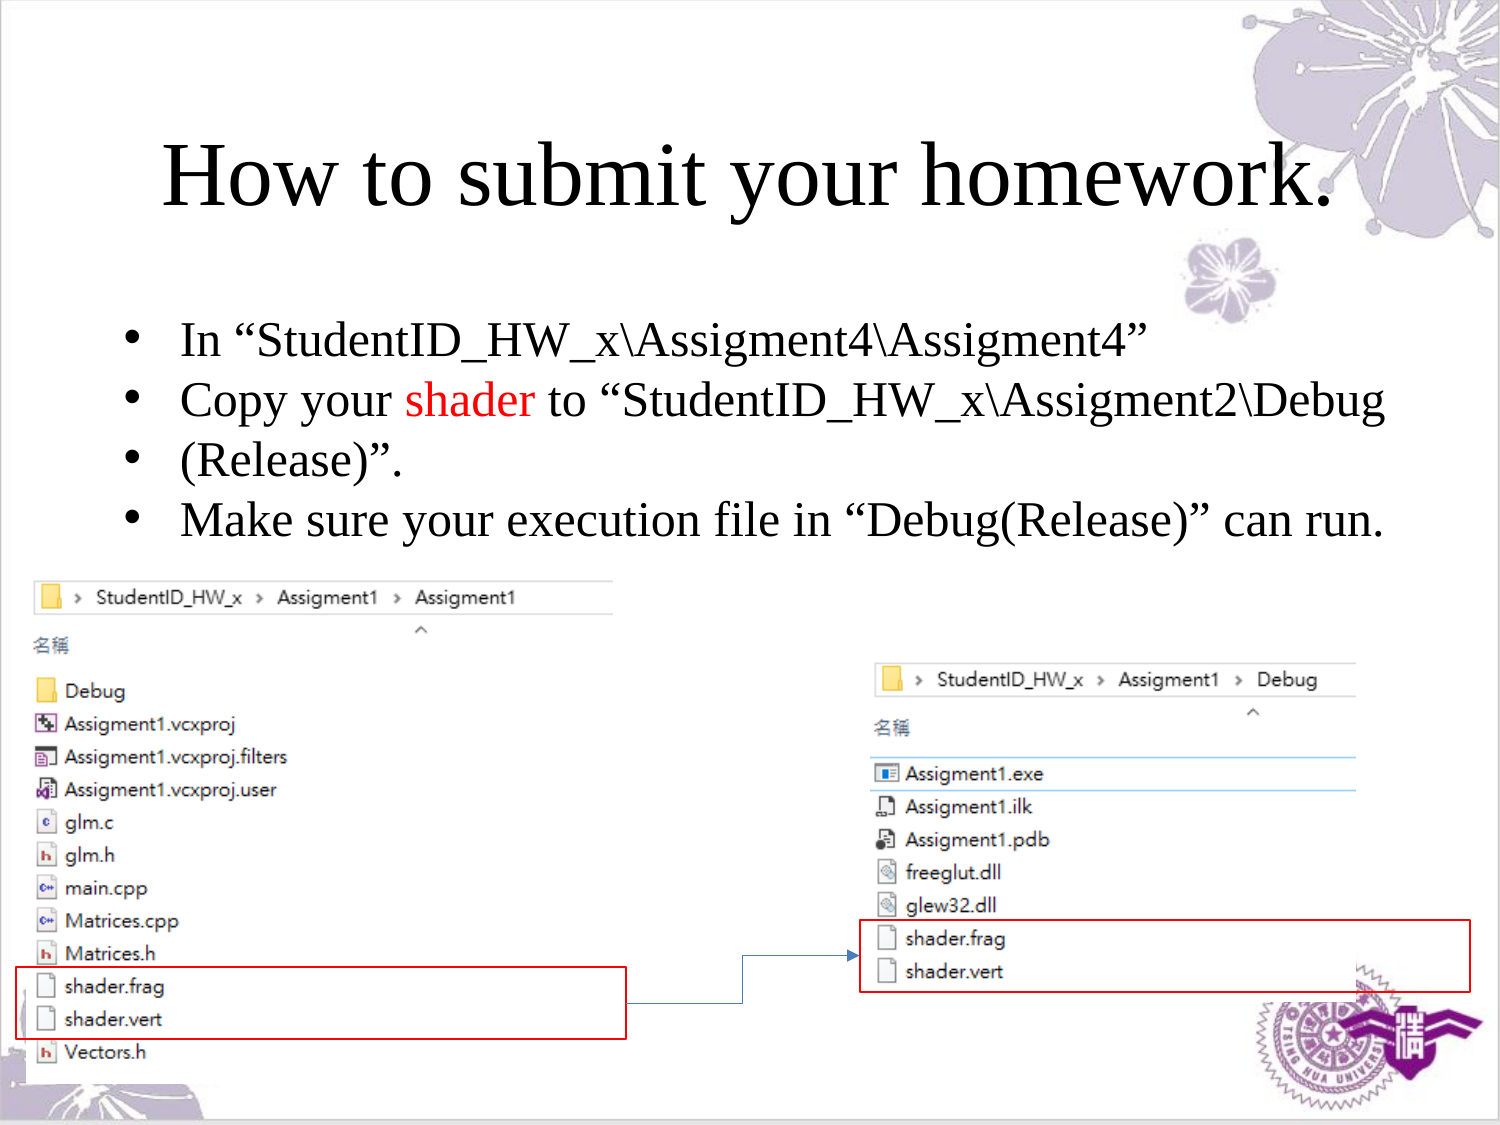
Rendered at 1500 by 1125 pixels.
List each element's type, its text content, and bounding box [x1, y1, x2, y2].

text_box [613, 966, 627, 1040]
text_box In “StudentID_HW_x\Assigment4\Assigment4” Copy your shader to “StudentID_HW_x\Assigment2\Debug (Release)”. Make sure your execution file in “Debug(Release)” can run. [108, 299, 1402, 555]
text_box [626, 949, 860, 1004]
text_box How to submit your homework. [103, 59, 1397, 278]
text_box [859, 919, 870, 993]
text_box [1356, 919, 1471, 993]
picture [0, 0, 1500, 1125]
text_box [15, 966, 26, 1040]
